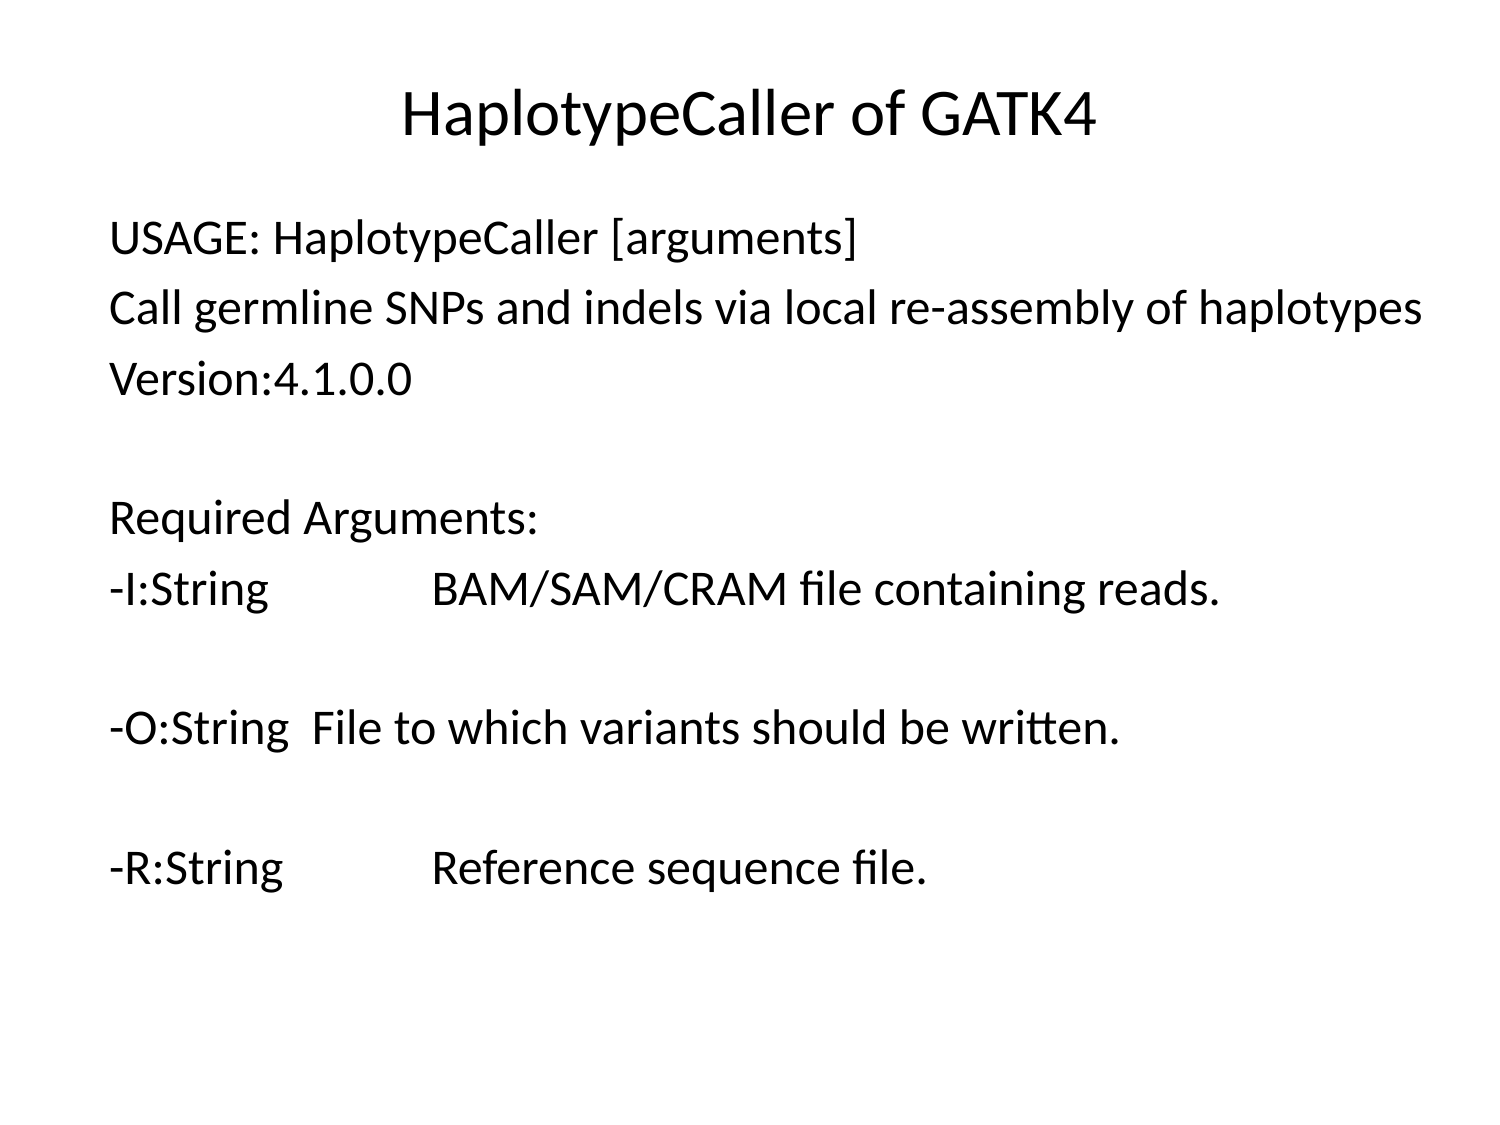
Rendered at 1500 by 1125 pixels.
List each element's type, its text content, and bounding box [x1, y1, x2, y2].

list USAGE: HaplotypeCaller [arguments] Call germline SNPs and indels via local re-assembly of haplotypes Version:4.1.0.0 Required Arguments: -I:String BAM/SAM/CRAM file containing reads. -O:String File to which variants should be written. -R:String Reference sequence file. [94, 197, 1477, 1053]
title HaplotypeCaller of GATK4 [75, 45, 1425, 172]
